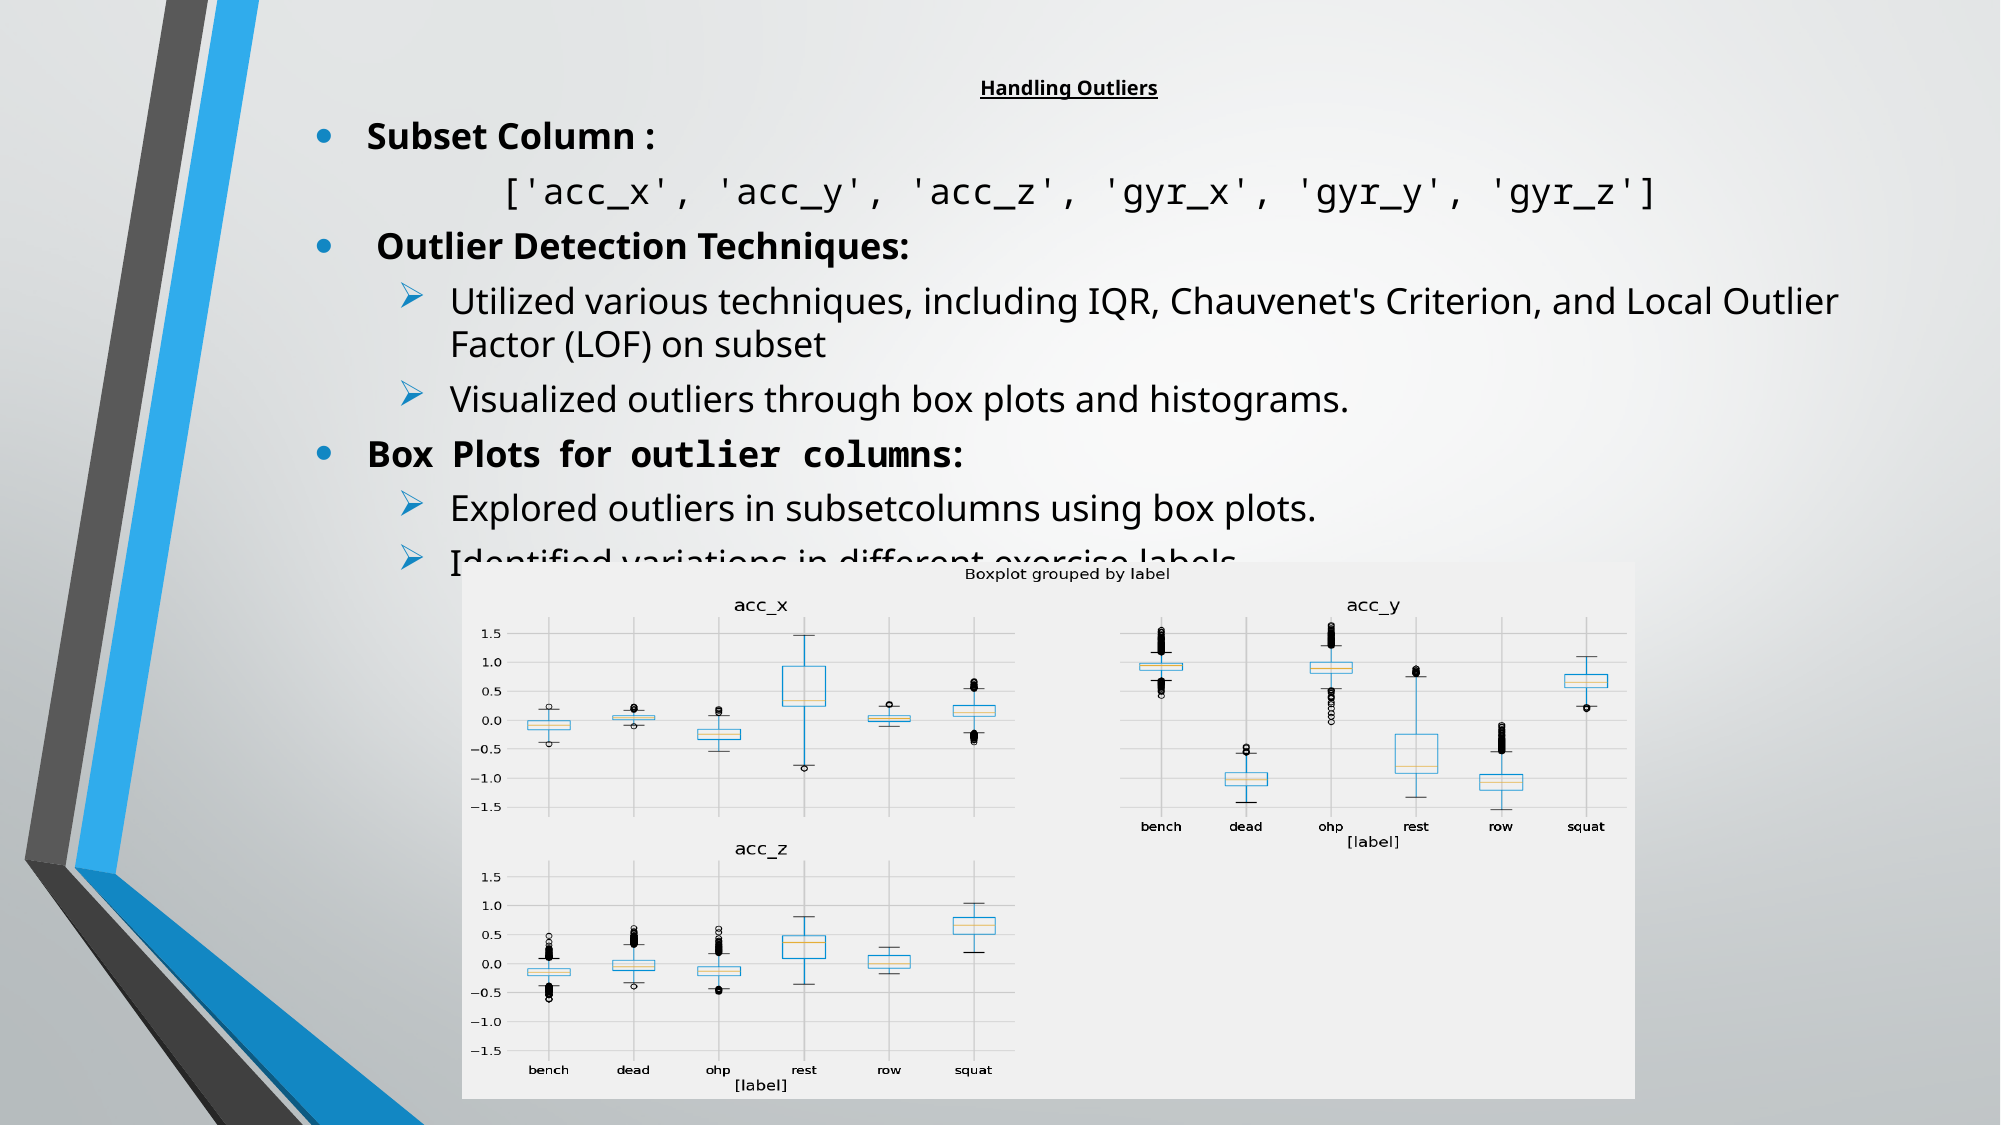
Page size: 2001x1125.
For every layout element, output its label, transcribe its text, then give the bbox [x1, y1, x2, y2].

title Handling Outliers [247, 67, 1891, 131]
list Subset Column : ['acc_x', 'acc_y', 'acc_z', 'gyr_x', 'gyr_y', 'gyr_z'] Outlier Detection Techniques: Utilized various techniques, including IQR, Chauvenet's Criterion, and Local Outlier Factor (LOF) on subset Visualized outliers through box plots and histograms. Box Plots for outlier columns: Explored outliers in subsetcolumns using box plots. Identified variations in different exercise labels. [299, 106, 1944, 599]
picture [462, 562, 1635, 1100]
